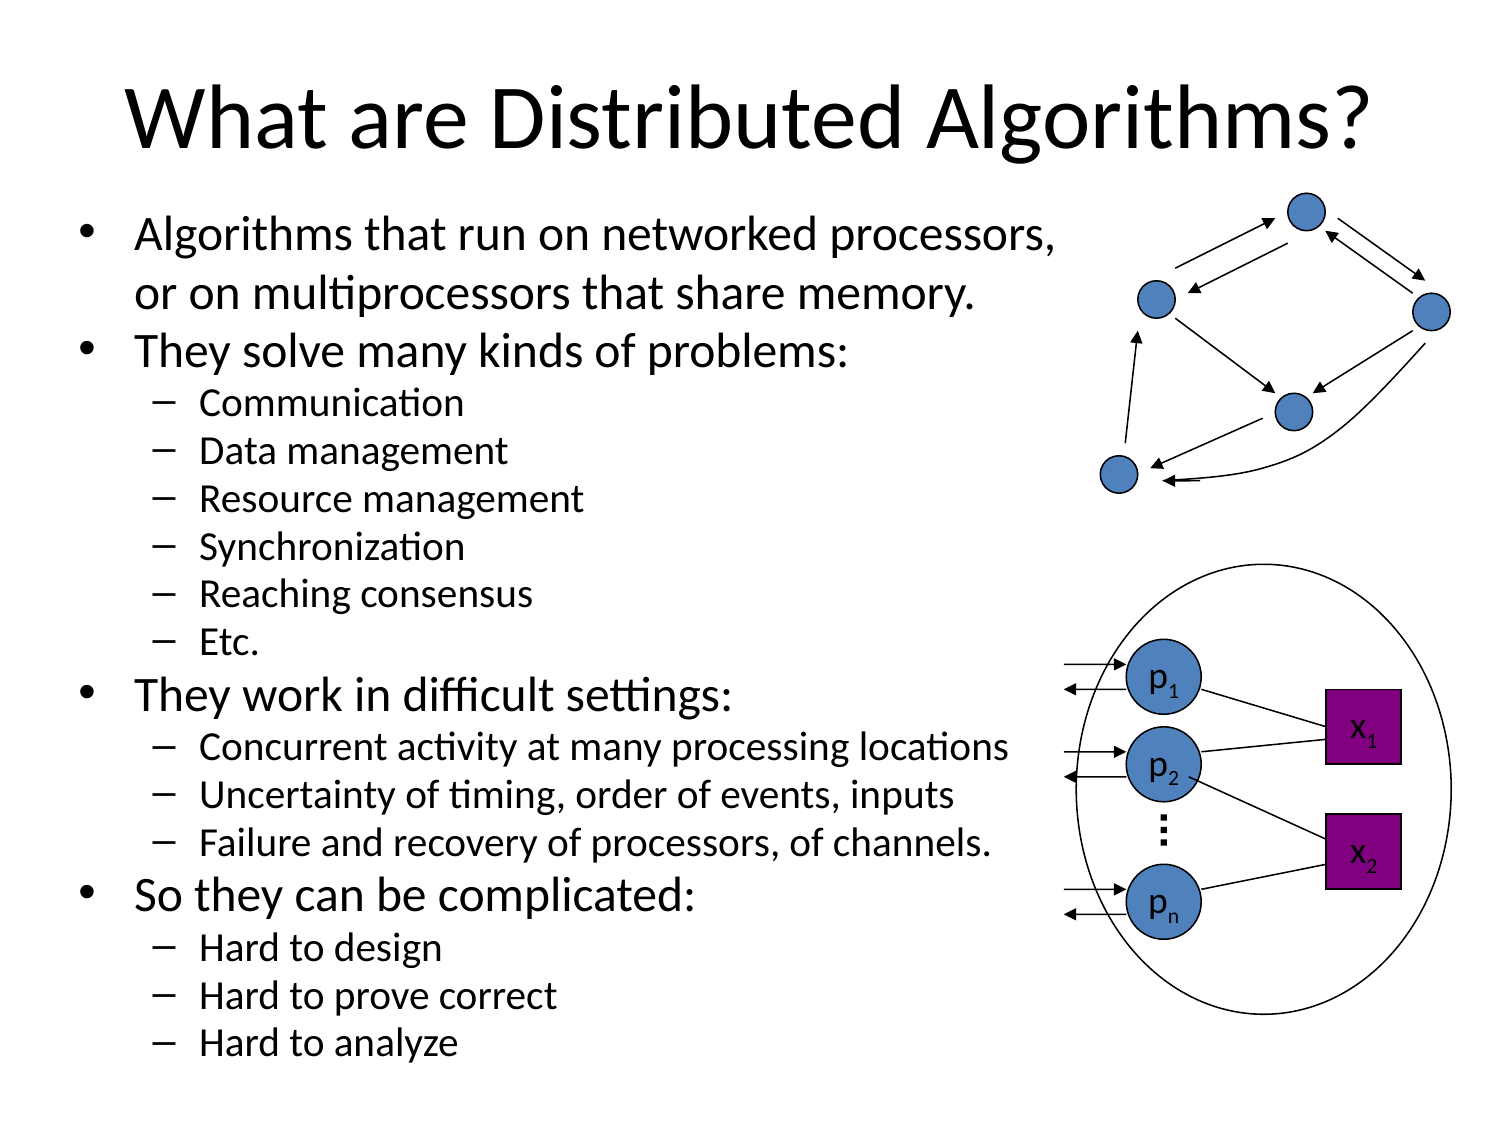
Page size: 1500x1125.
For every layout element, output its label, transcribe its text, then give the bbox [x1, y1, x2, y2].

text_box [1099, 192, 1451, 494]
list Algorithms that run on networked processors, or on multiprocessors that share memory. They solve many kinds of problems: Communication Data management Resource management Synchronization Reaching consensus Etc. They work in difficult settings: Concurrent activity at many processing locations Uncertainty of timing, order of events, inputs Failure and recovery of processors, of channels. So they can be complicated: Hard to design Hard to prove correct Hard to analyze [63, 193, 1077, 1106]
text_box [1063, 564, 1452, 1015]
title What are Distributed Algorithms? [75, 12, 1426, 212]
